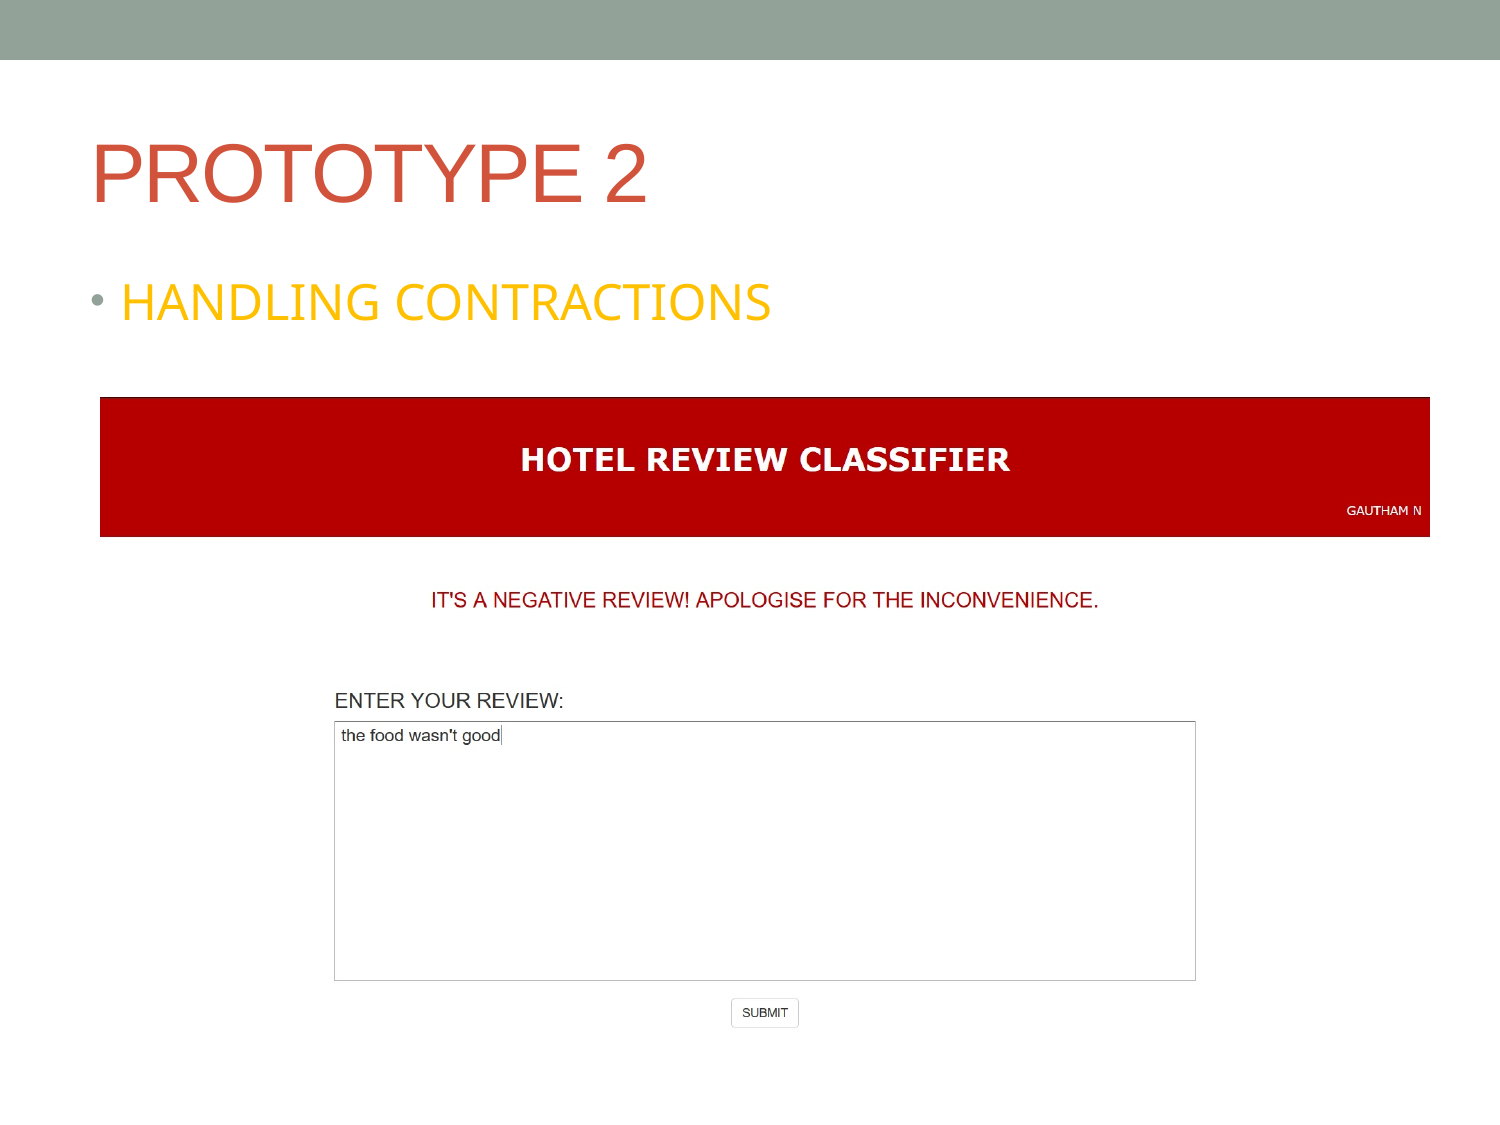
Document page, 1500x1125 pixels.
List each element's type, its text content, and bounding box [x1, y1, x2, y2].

title PROTOTYPE 2 [75, 87, 1425, 250]
picture [100, 396, 1430, 1048]
list HANDLING CONTRACTIONS [75, 262, 1425, 1063]
